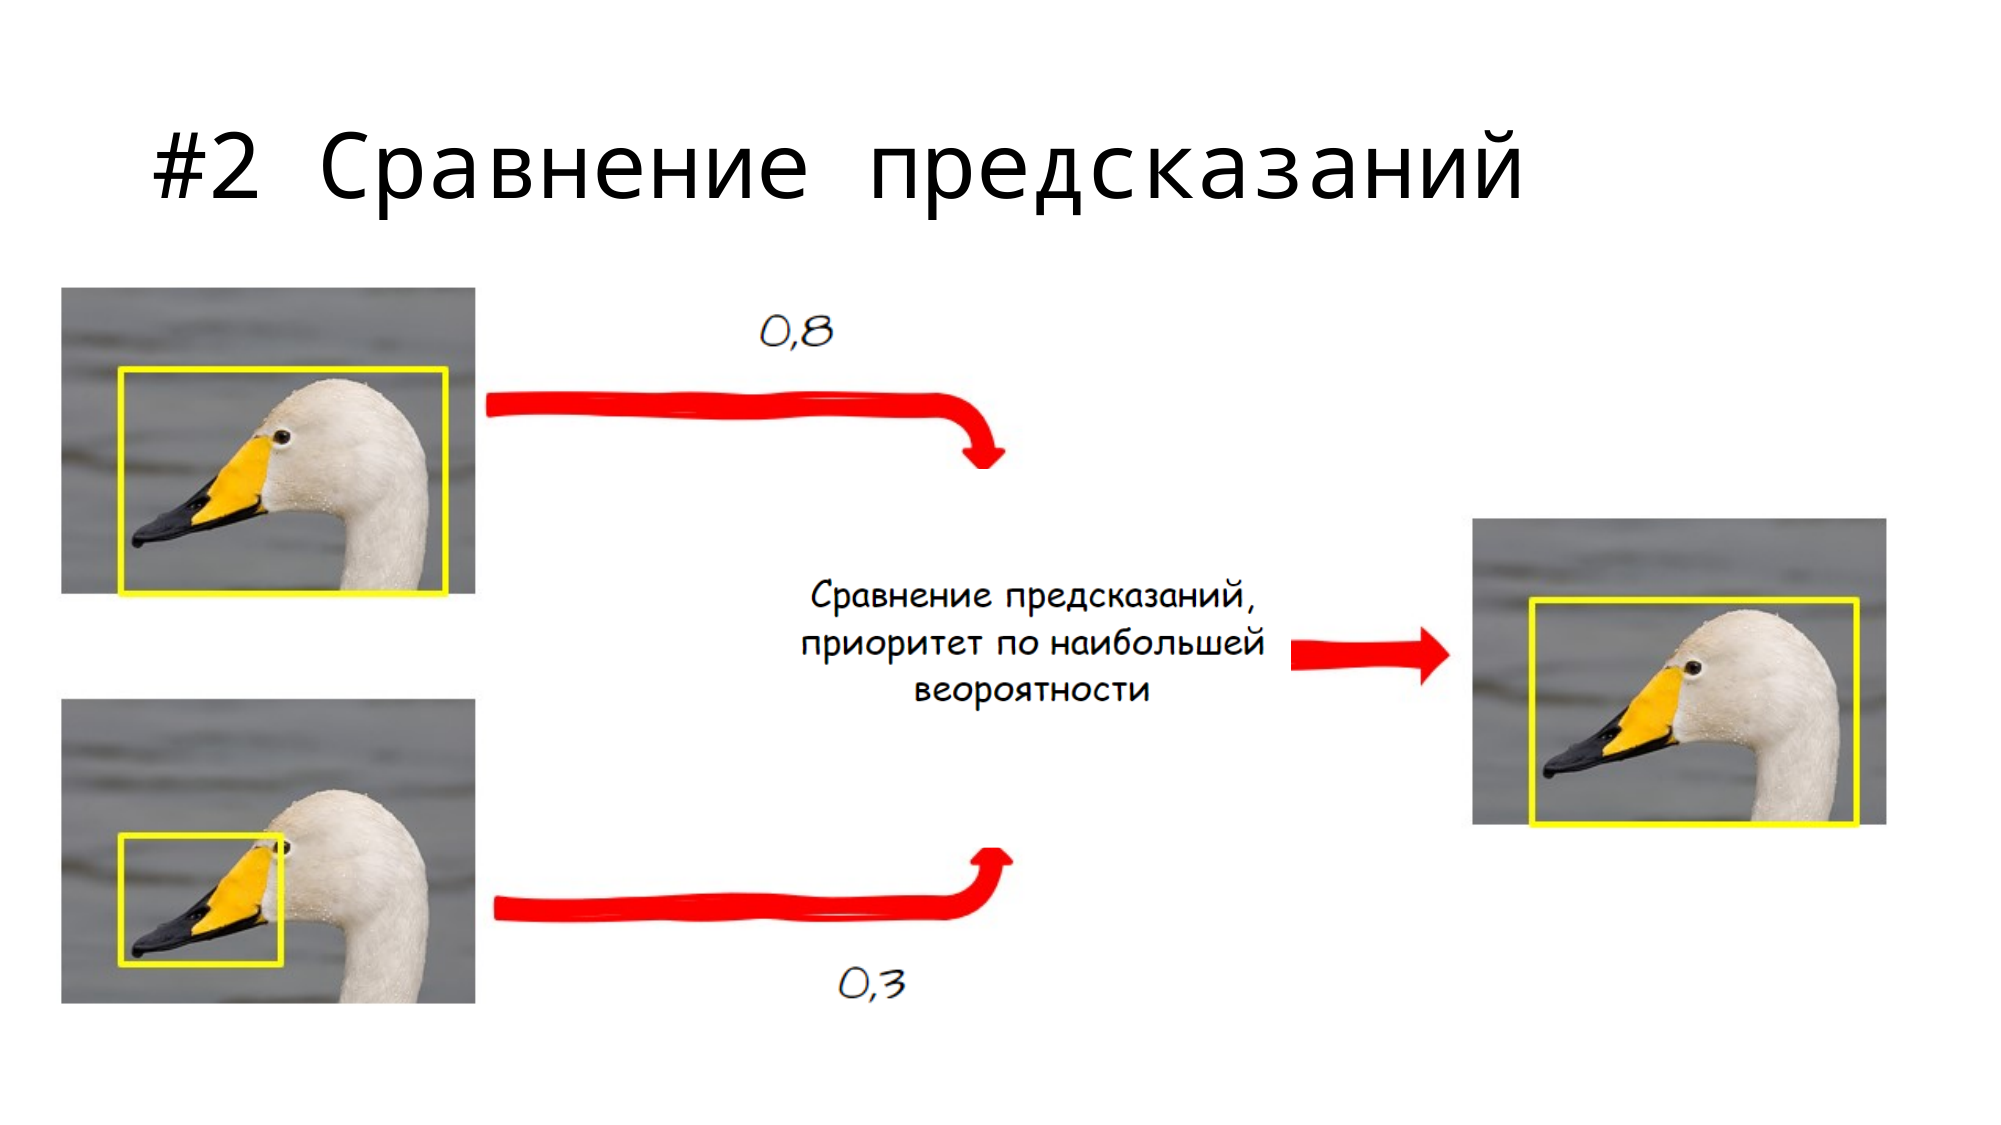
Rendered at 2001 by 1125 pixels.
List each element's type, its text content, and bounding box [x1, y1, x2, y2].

title #2 Сравнение предсказаний [137, 59, 1863, 277]
picture [52, 277, 1896, 1019]
